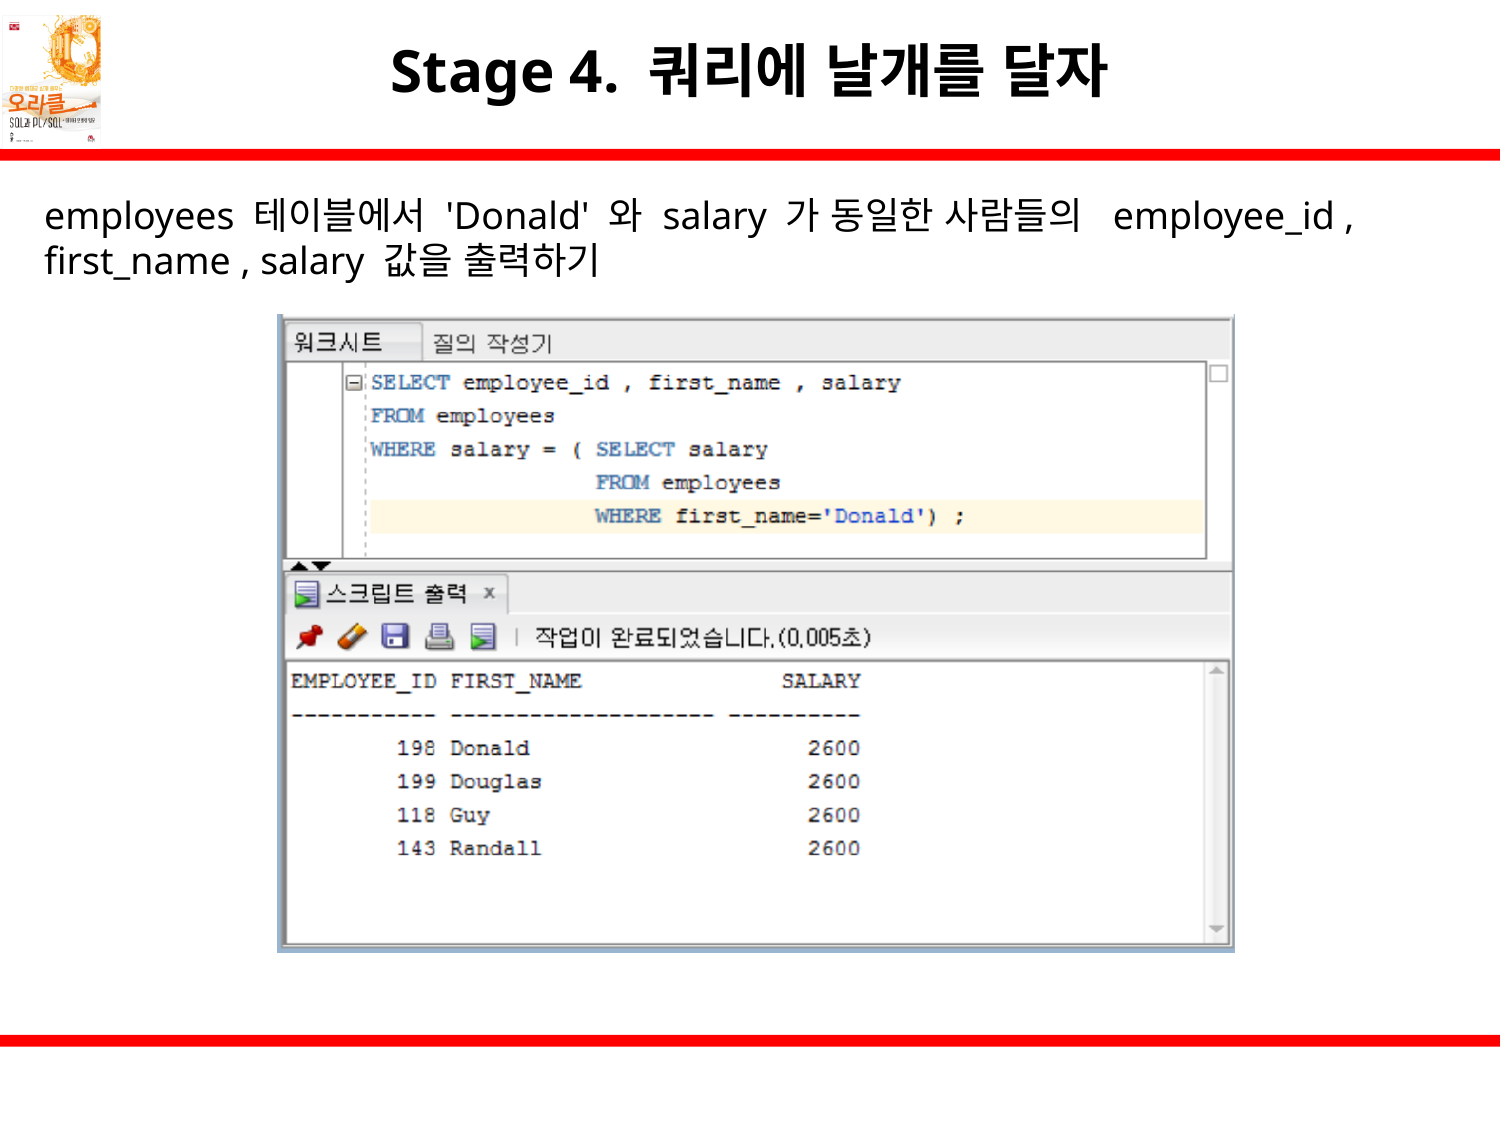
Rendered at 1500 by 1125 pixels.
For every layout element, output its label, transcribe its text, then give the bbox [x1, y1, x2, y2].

picture [1, 14, 101, 150]
picture [277, 314, 1235, 953]
text_box employees 테이블에서 'Donald' 와 salary 가 동일한 사람들의 employee_id , first_name , salary 값을 출력하기 [29, 184, 1424, 290]
text_box [0, 1033, 1500, 1049]
text_box [1388, 147, 1500, 163]
title Stage 4. 쿼리에 날개를 달자 [112, 0, 1388, 184]
text_box [0, 147, 112, 163]
